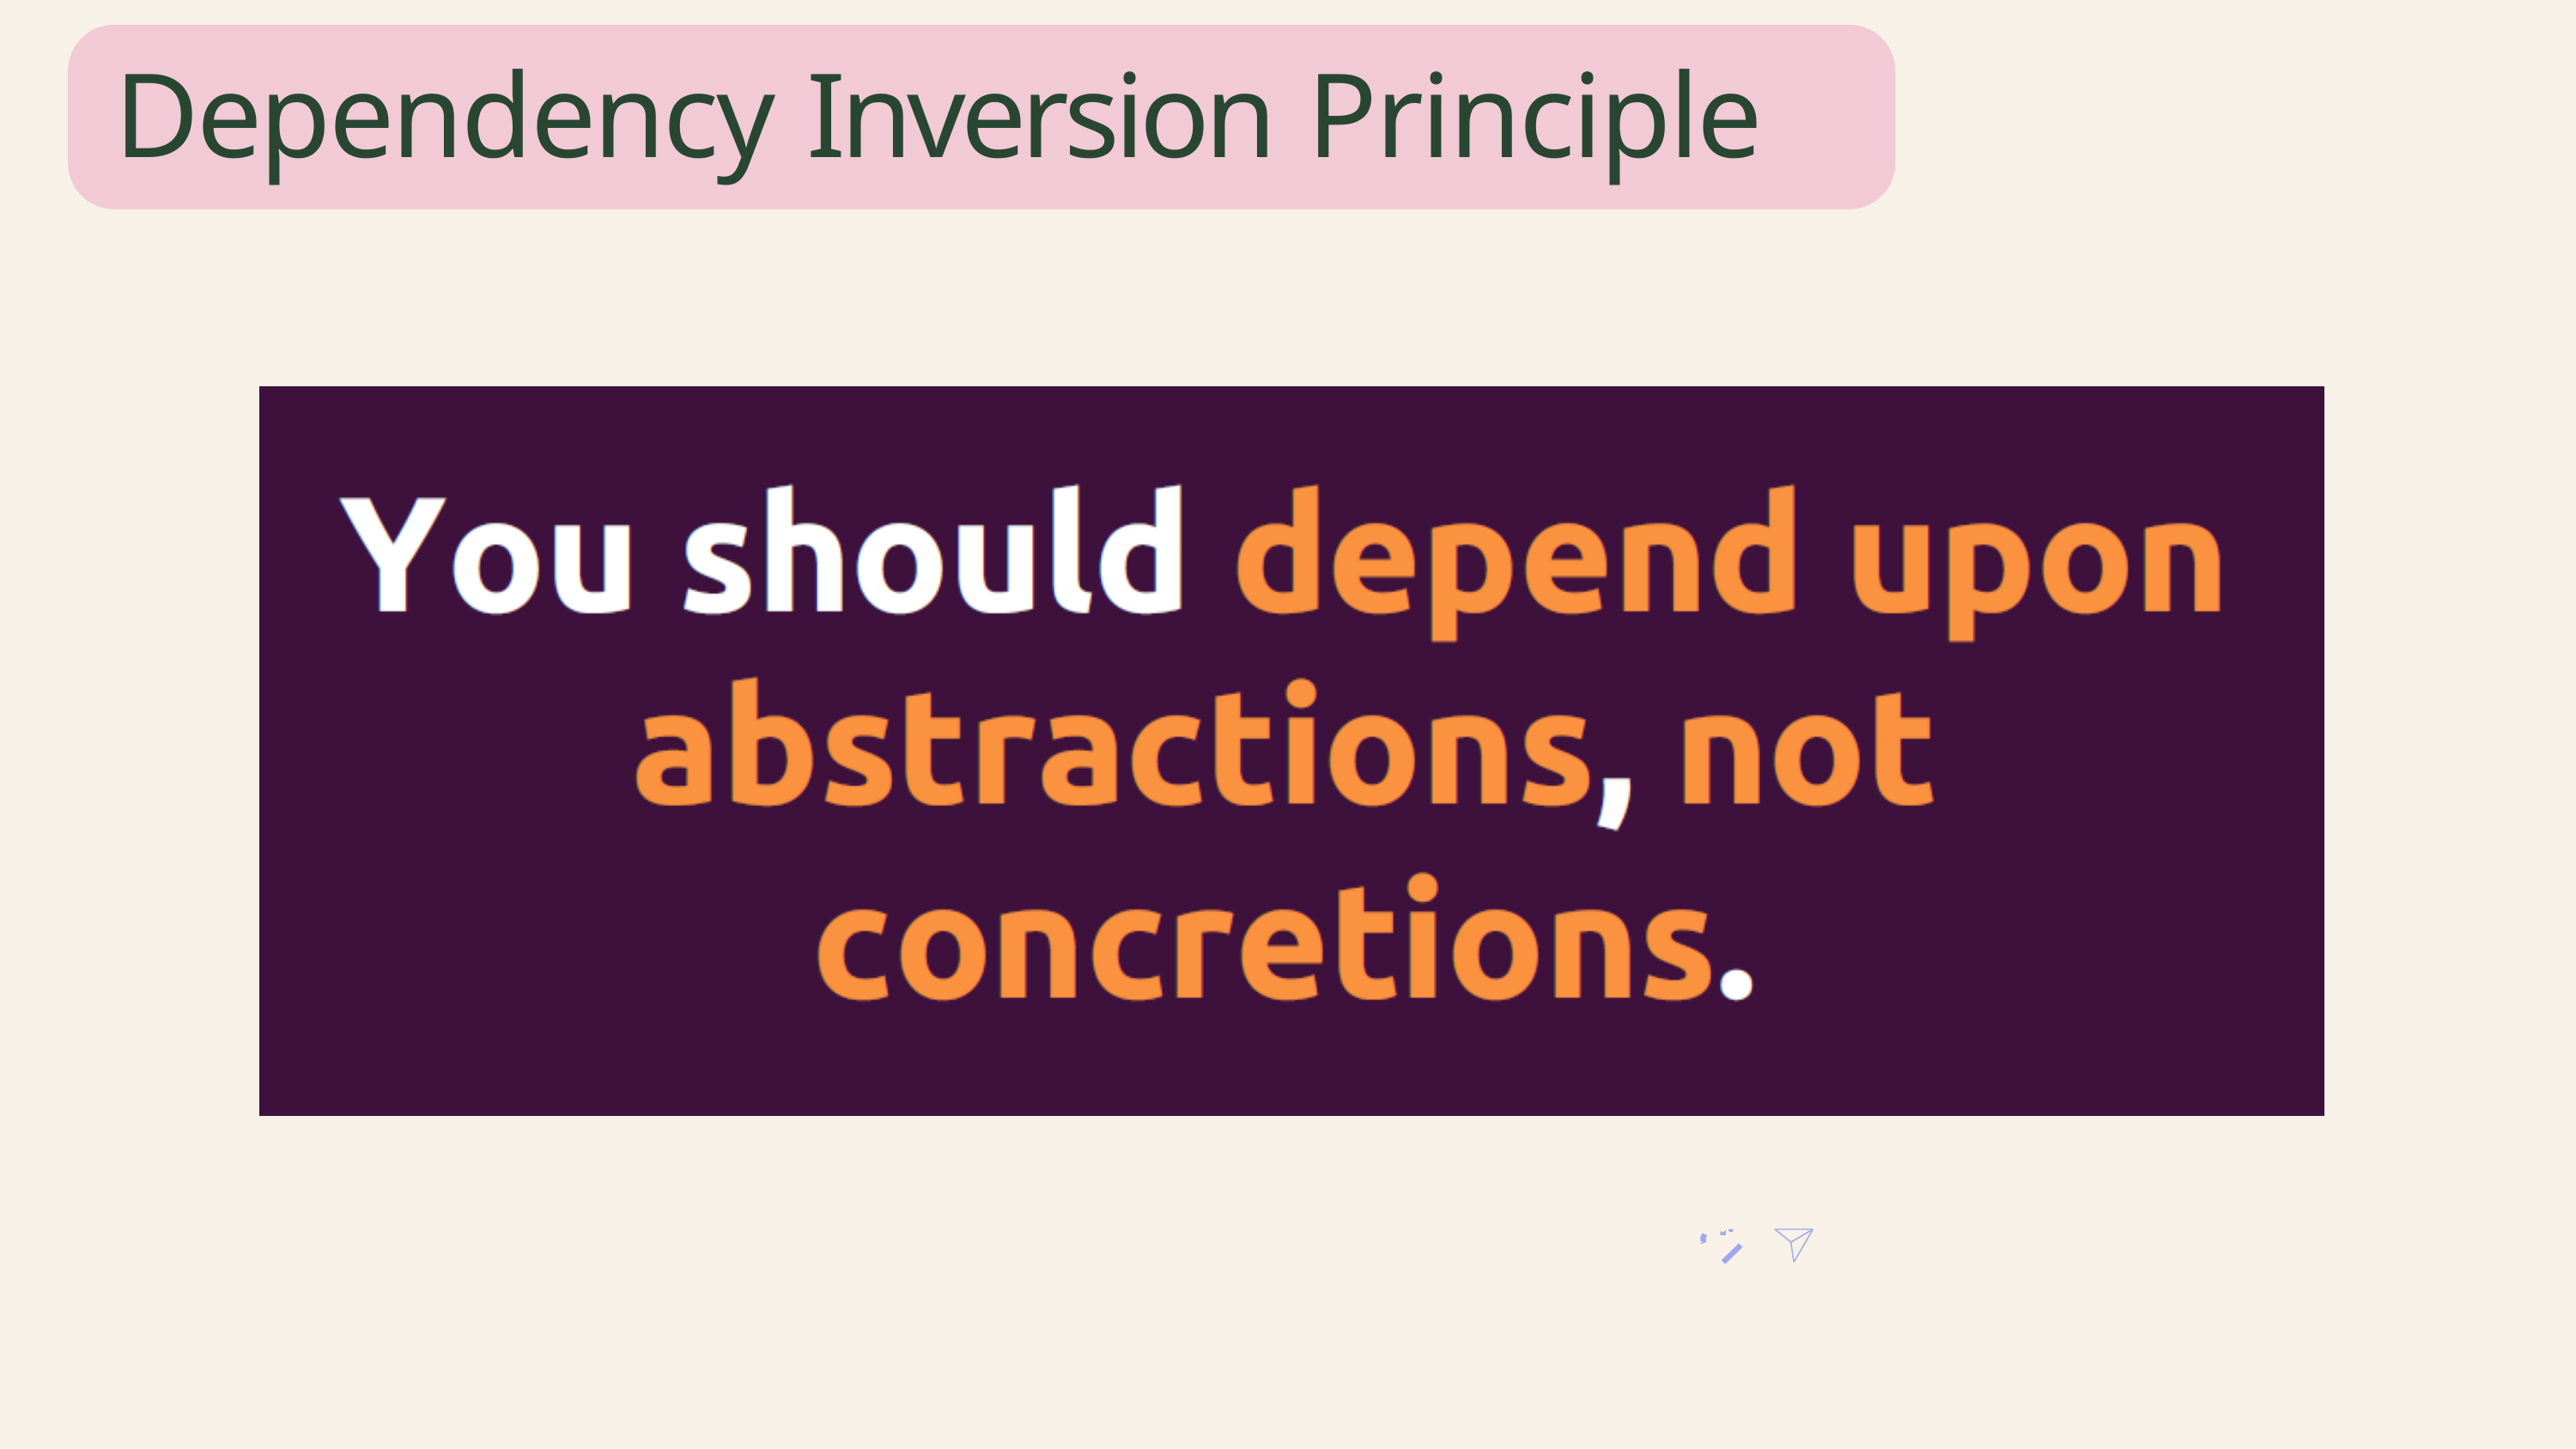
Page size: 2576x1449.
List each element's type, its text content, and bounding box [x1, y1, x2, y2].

picture [258, 386, 2324, 1116]
title Dependency Inversion Principle [112, 39, 1851, 284]
text_box [68, 24, 1896, 209]
picture [1718, 1226, 1736, 1235]
